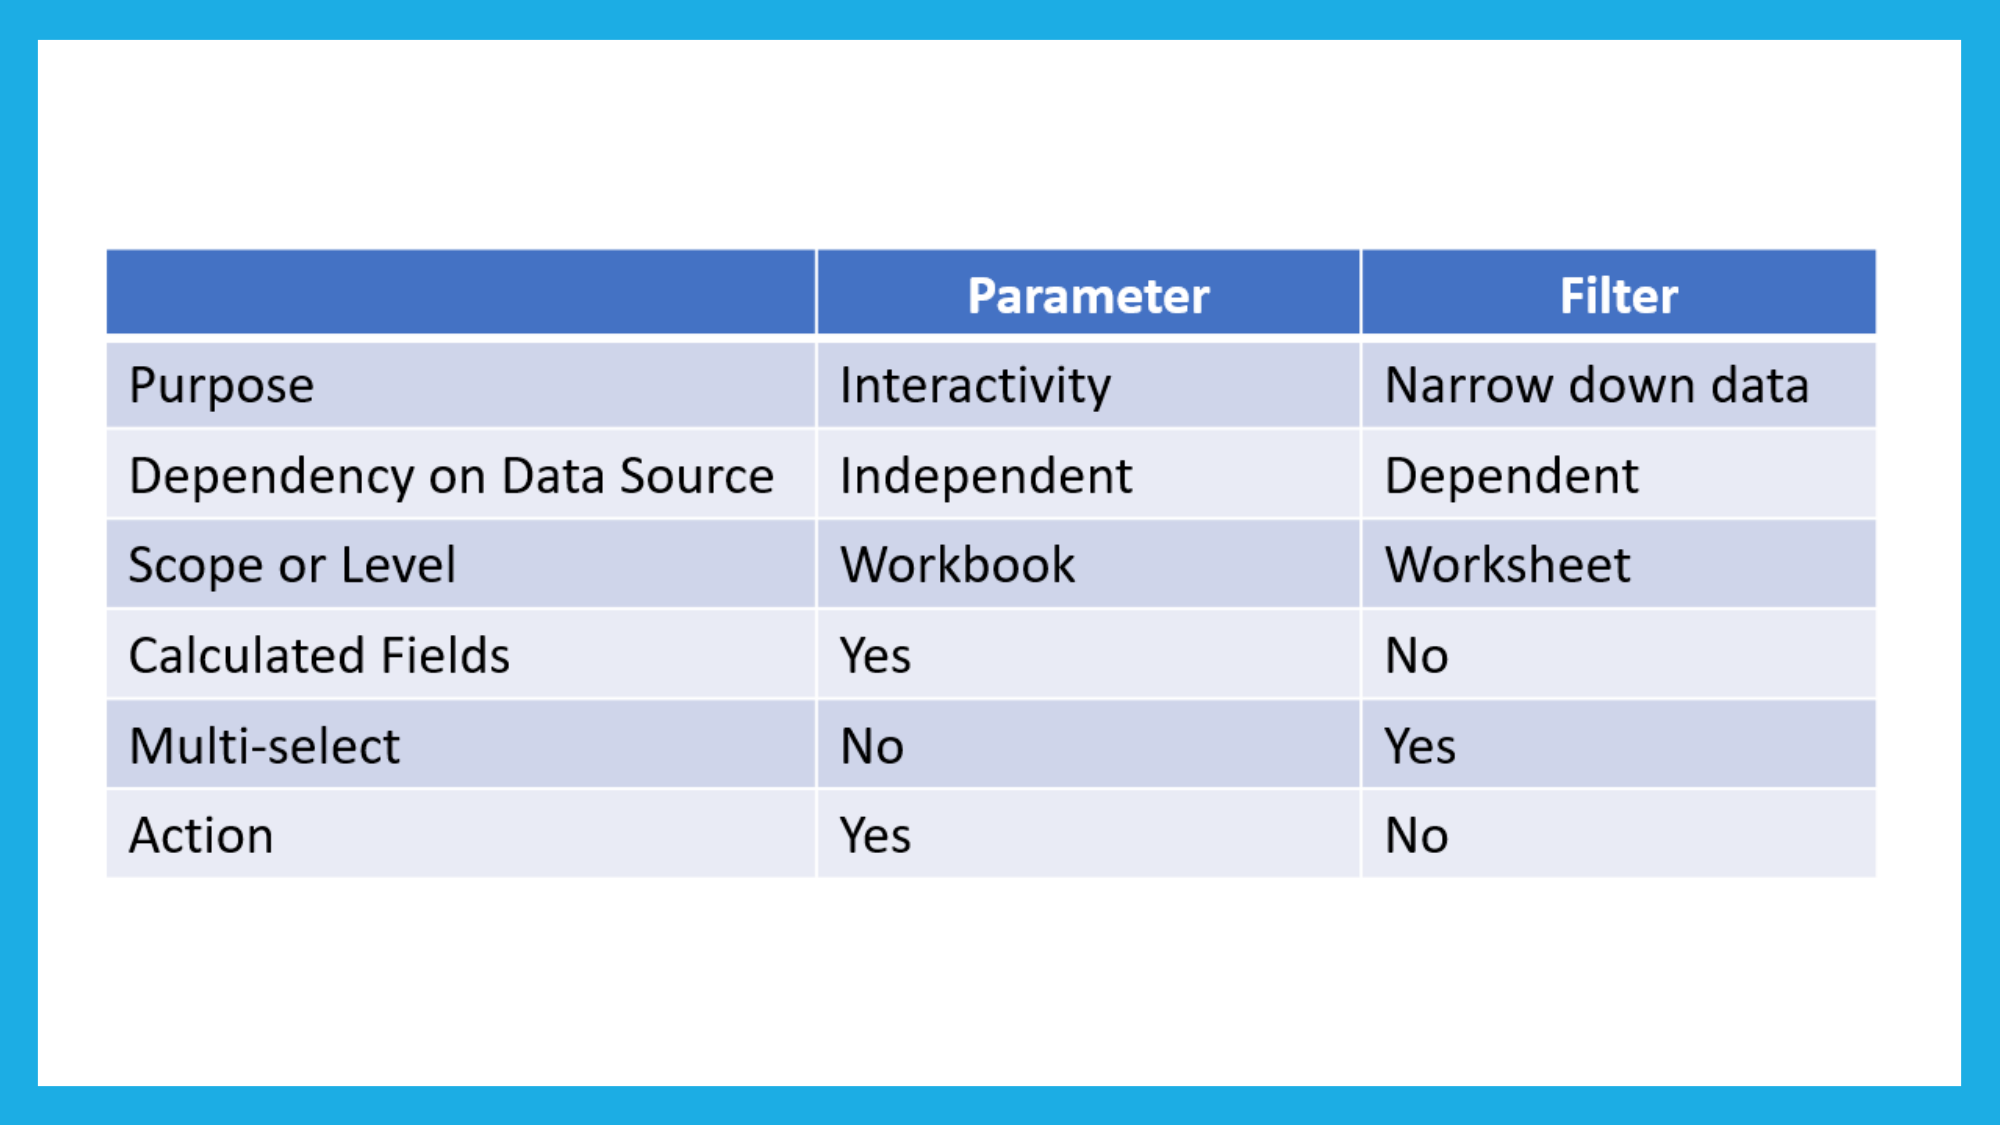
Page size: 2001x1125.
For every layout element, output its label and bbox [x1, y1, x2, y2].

picture [93, 228, 1907, 904]
